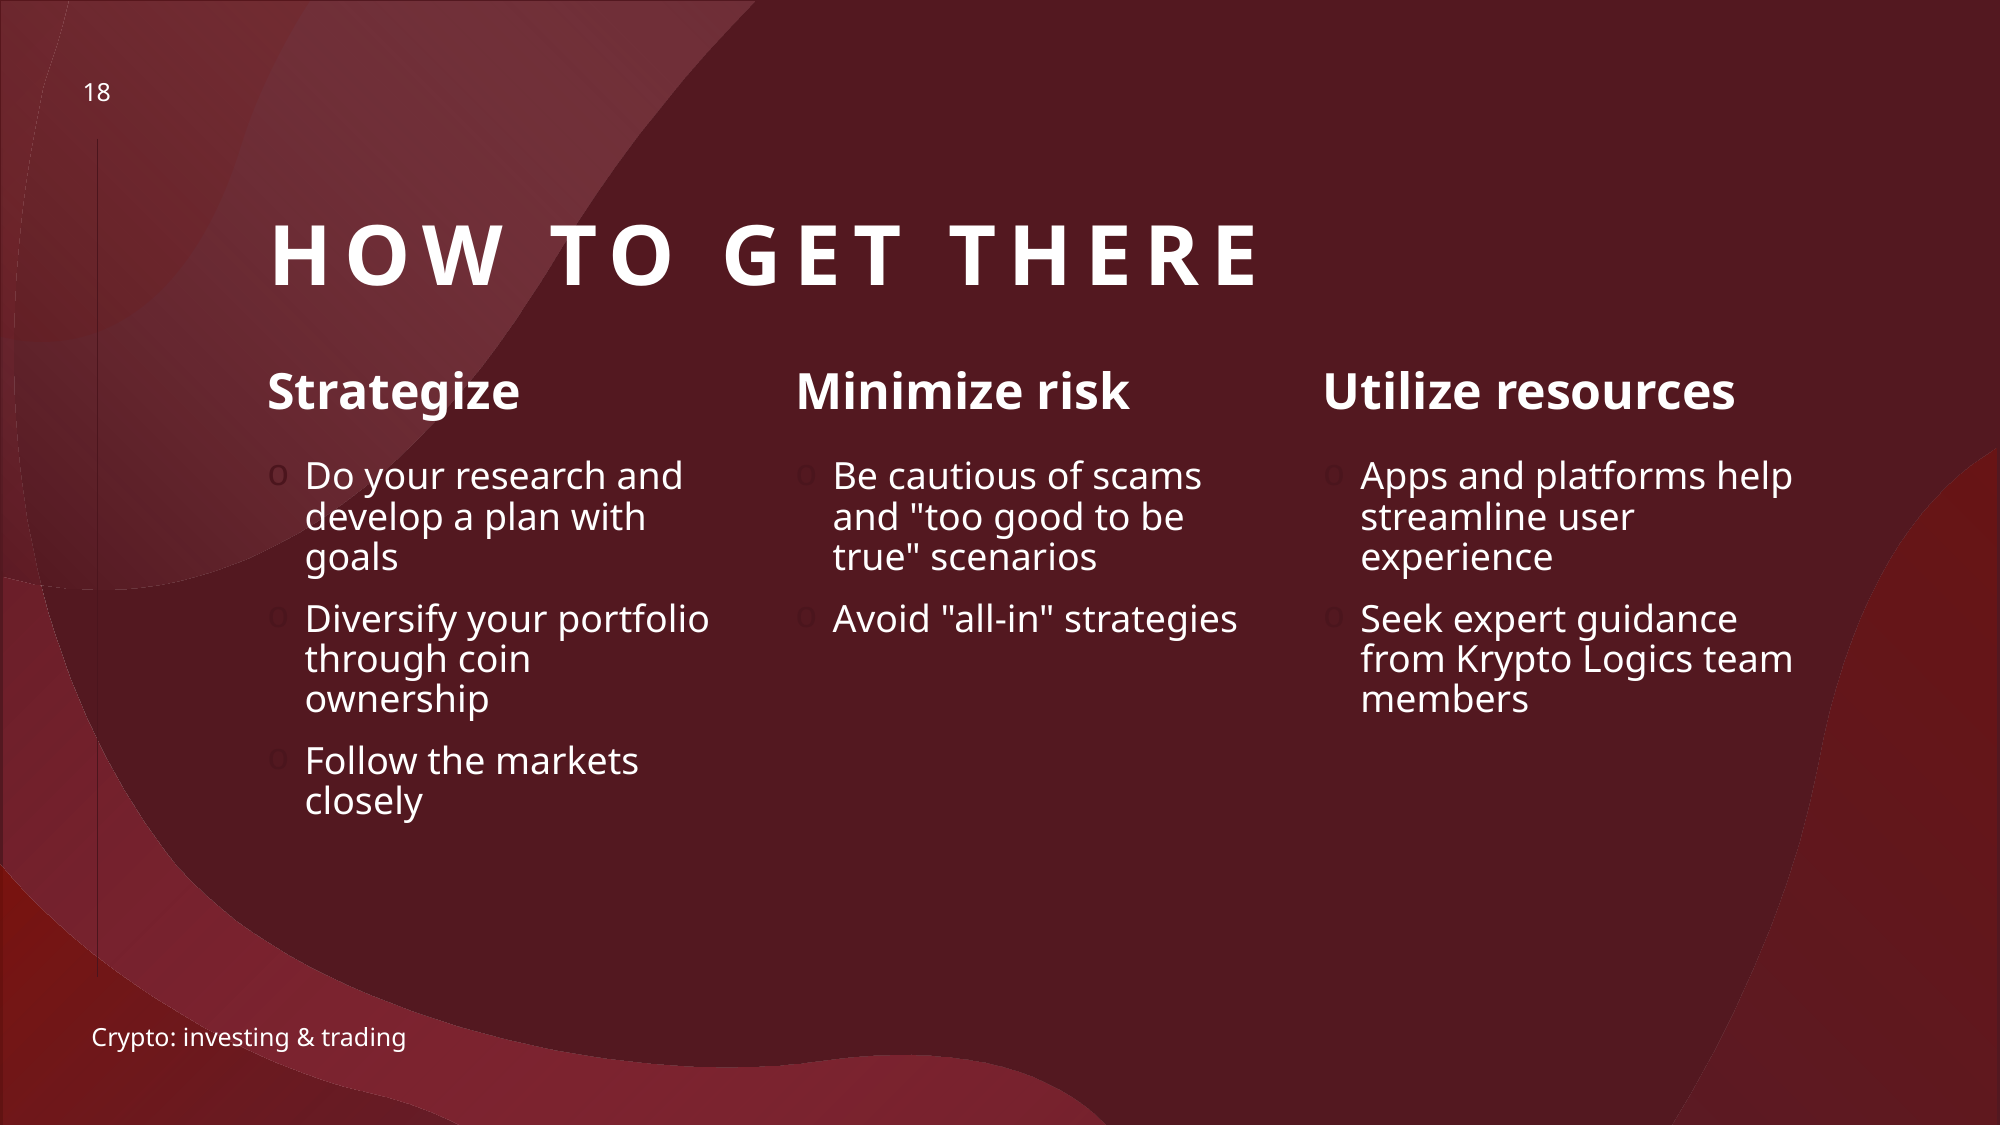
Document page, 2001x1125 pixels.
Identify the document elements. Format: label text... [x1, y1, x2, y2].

list Minimize risk [780, 358, 1265, 440]
list Apps and platforms help streamline user experience Seek expert guidance from Krypto Logics team members​ [1308, 450, 1812, 873]
list Do your research and develop a plan with goals Diversify your portfolio through coin ownership​ Follow the markets closely​ [251, 450, 737, 873]
slide_number 18 [53, 67, 140, 119]
list Strategize [251, 358, 737, 440]
list Be cautious of scams and "too good to be true" scenarios Avoid "all-in" strategies [780, 450, 1265, 873]
list Utilize resources [1308, 358, 1793, 440]
title HOW TO GET THERE [253, 135, 1710, 311]
footer Crypto: investing & trading [76, 1015, 459, 1061]
